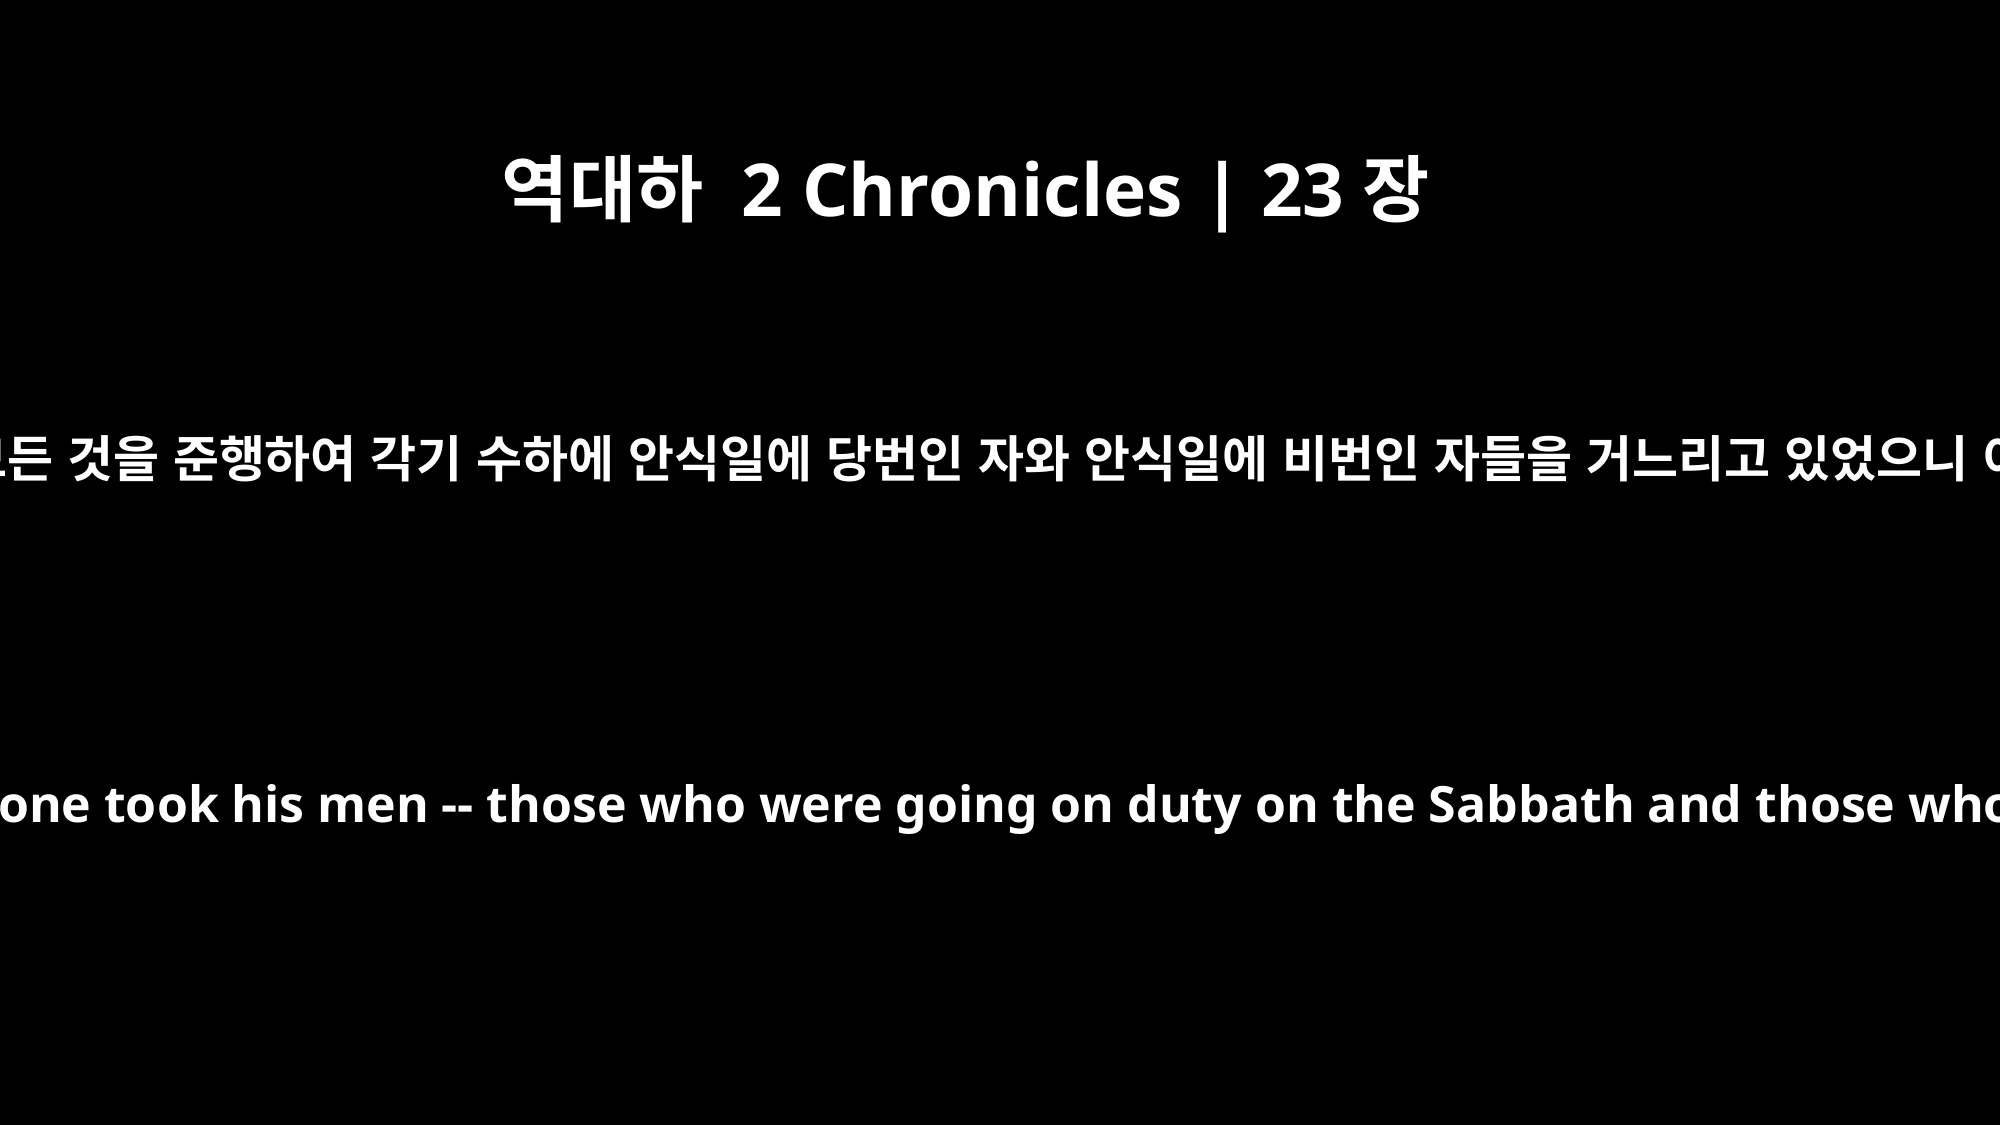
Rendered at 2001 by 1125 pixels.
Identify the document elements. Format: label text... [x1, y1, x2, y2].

text_box 역대하 2 Chronicles | 23장 [487, 136, 1445, 239]
text_box 8 레위 사람들과 모든 유다 사람들이 제사장 여호야다가 명령한 모든 것을 준행하여 각기 수하에 안식일에 당번인 자와 안식일에 비번인 자들을 거느리고 있었으니 이는 제사장 여호야다가 비번인 자들을 보내지 아니함이더라 [0, 359, 2000, 495]
text_box The Levites and all the men of Judah did just as Jehoiada the priest ordered. Each one took his men -- those who were going on duty on the Sabbath and those who were going off duty -- for Jehoiada the priest had not released any of the divisions. [0, 764, 2000, 900]
